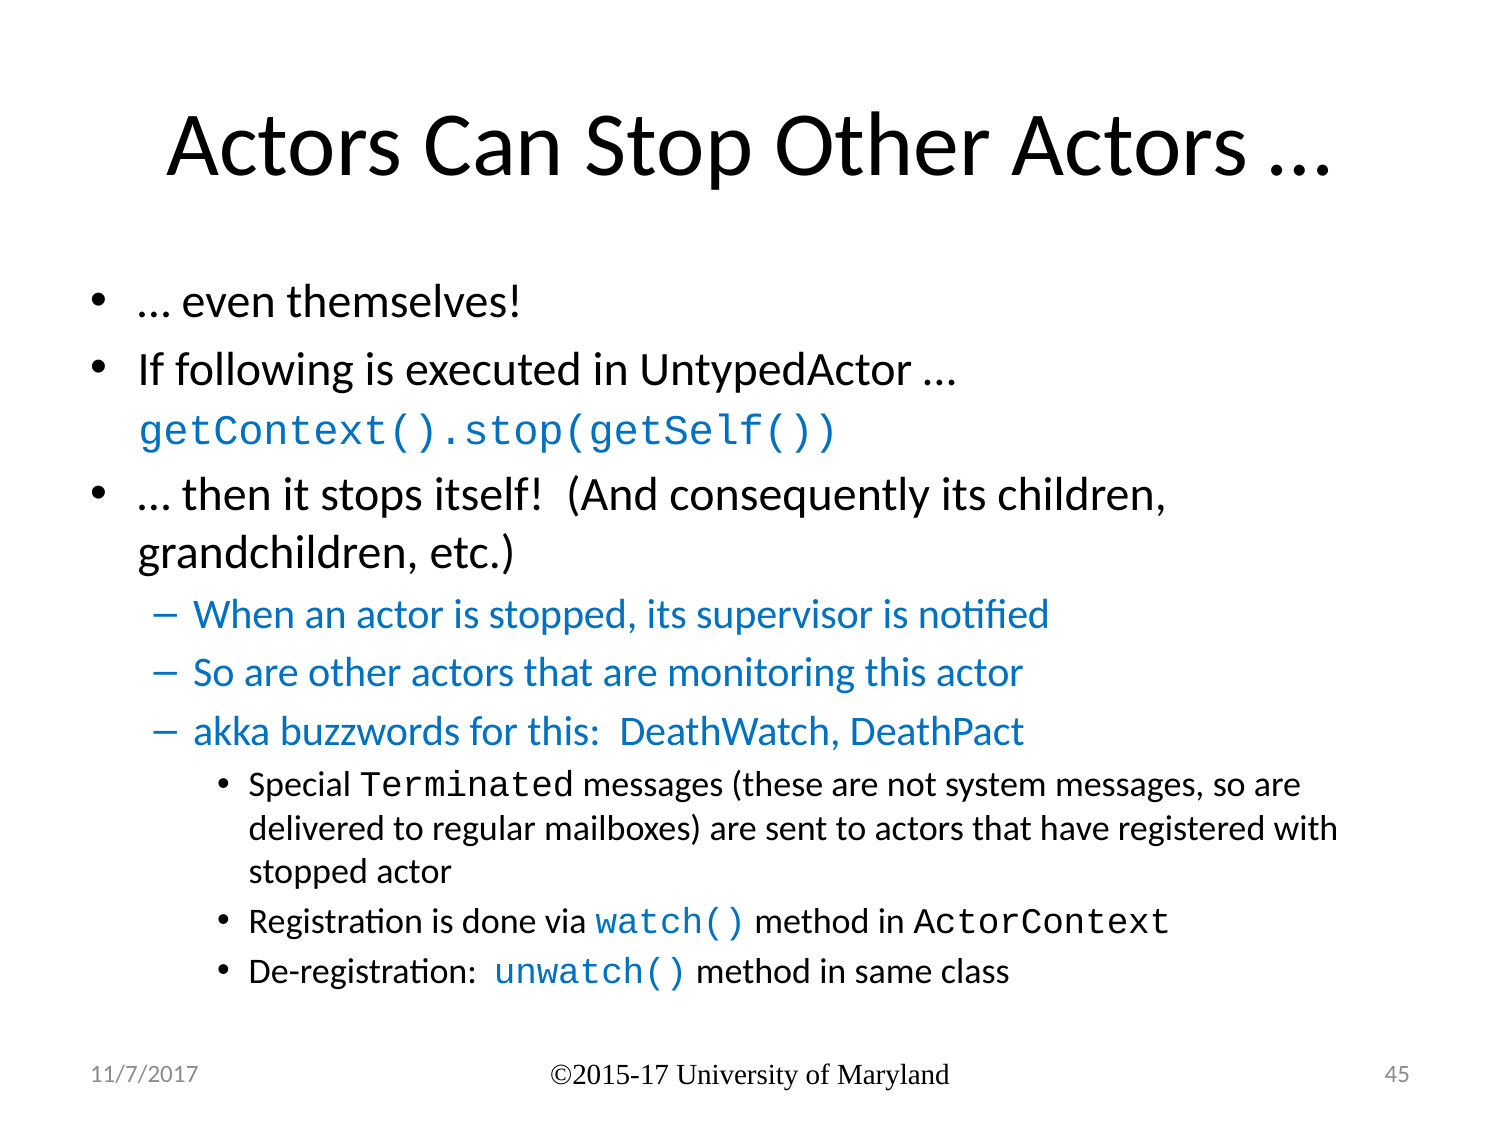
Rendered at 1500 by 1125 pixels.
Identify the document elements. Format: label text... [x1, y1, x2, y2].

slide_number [75, 1042, 425, 1103]
footer ©2015-17 University of Maryland [512, 1042, 988, 1103]
list … even themselves! If following is executed in UntypedActor … getContext().stop(getSelf()) … then it stops itself! (And consequently its children, grandchildren, etc.) When an actor is stopped, its supervisor is notified So are other actors that are monitoring this actor akka buzzwords for this: DeathWatch, DeathPact Special Terminated messages (these are not system messages, so are delivered to regular mailboxes) are sent to actors that have registered with stopped actor Registration is done via watch() method in ActorContext De-registration: unwatch() method in same class [75, 262, 1425, 1005]
slide_number 45 [1074, 1042, 1425, 1103]
title Actors Can Stop Other Actors … [75, 45, 1425, 233]
